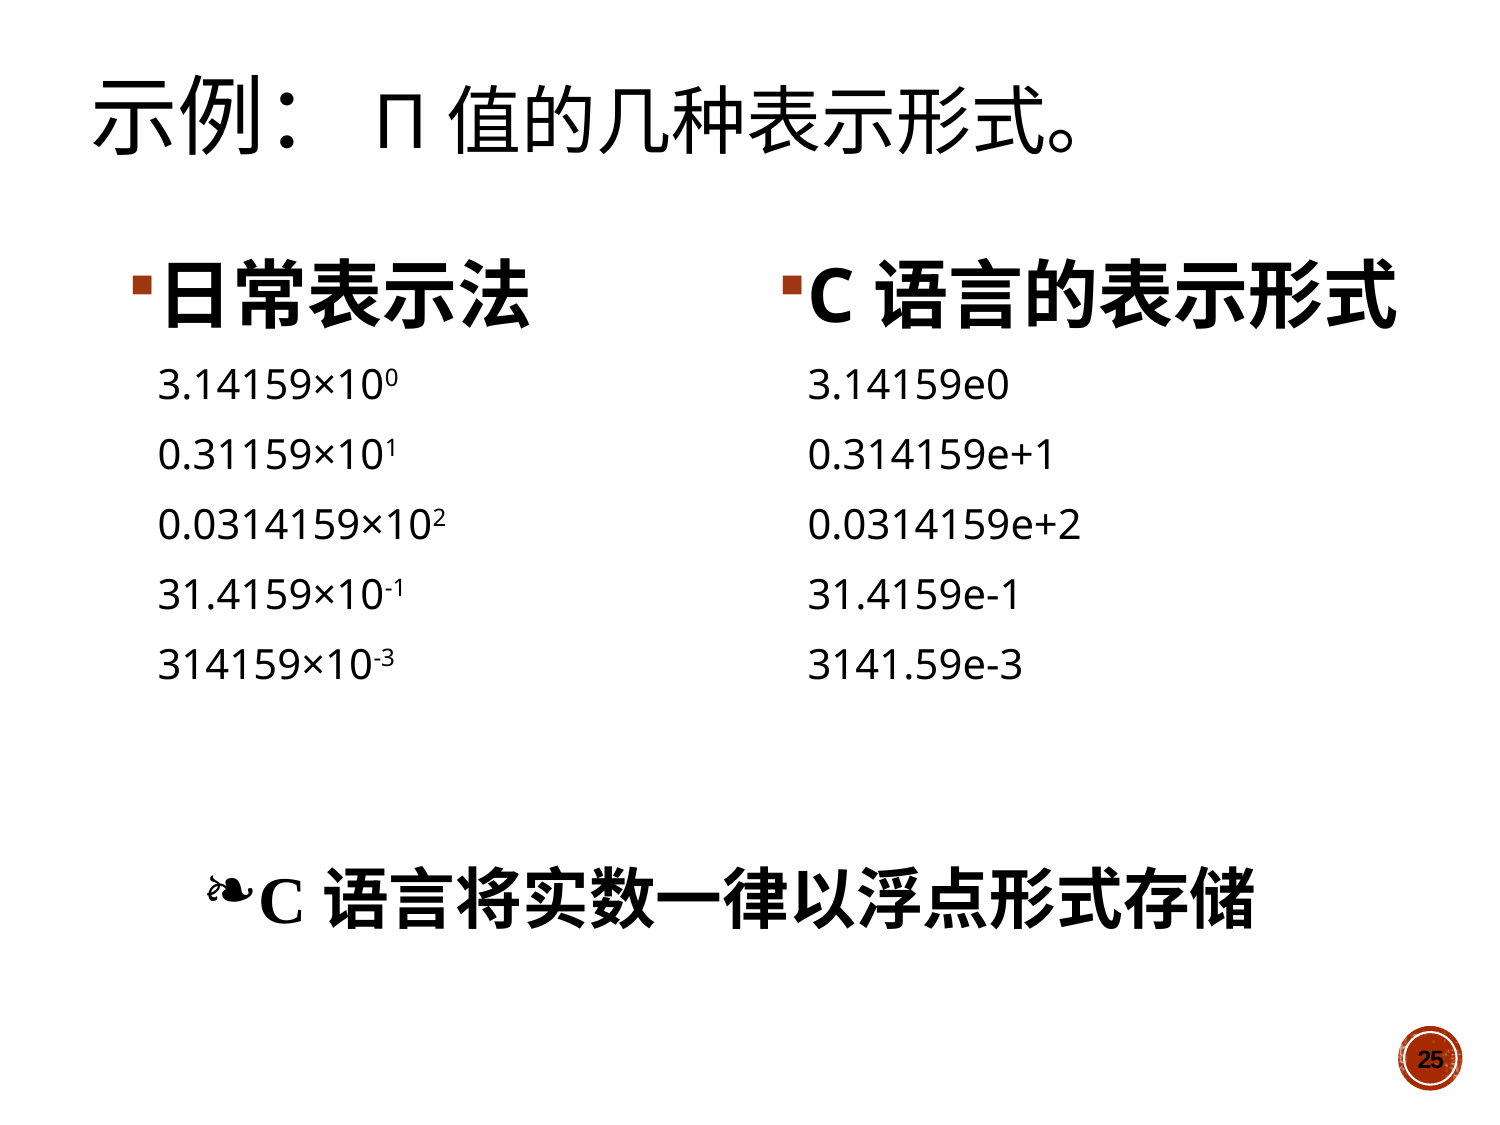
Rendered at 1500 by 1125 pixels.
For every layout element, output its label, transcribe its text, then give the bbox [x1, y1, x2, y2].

slide_number 25 [1391, 1028, 1471, 1089]
title 示例：π值的几种表示形式。 [75, 45, 1425, 196]
list 日常表示法 3.14159×100 0.31159×101 0.0314159×102 31.4159×10-1 314159×10-3 [112, 249, 738, 788]
list C语言的表示形式 3.14159e0 0.314159e+1 0.0314159e+2 31.4159e-1 3141.59e-3 [762, 249, 1438, 788]
text_box C语言将实数一律以浮点形式存储 [187, 849, 1363, 945]
